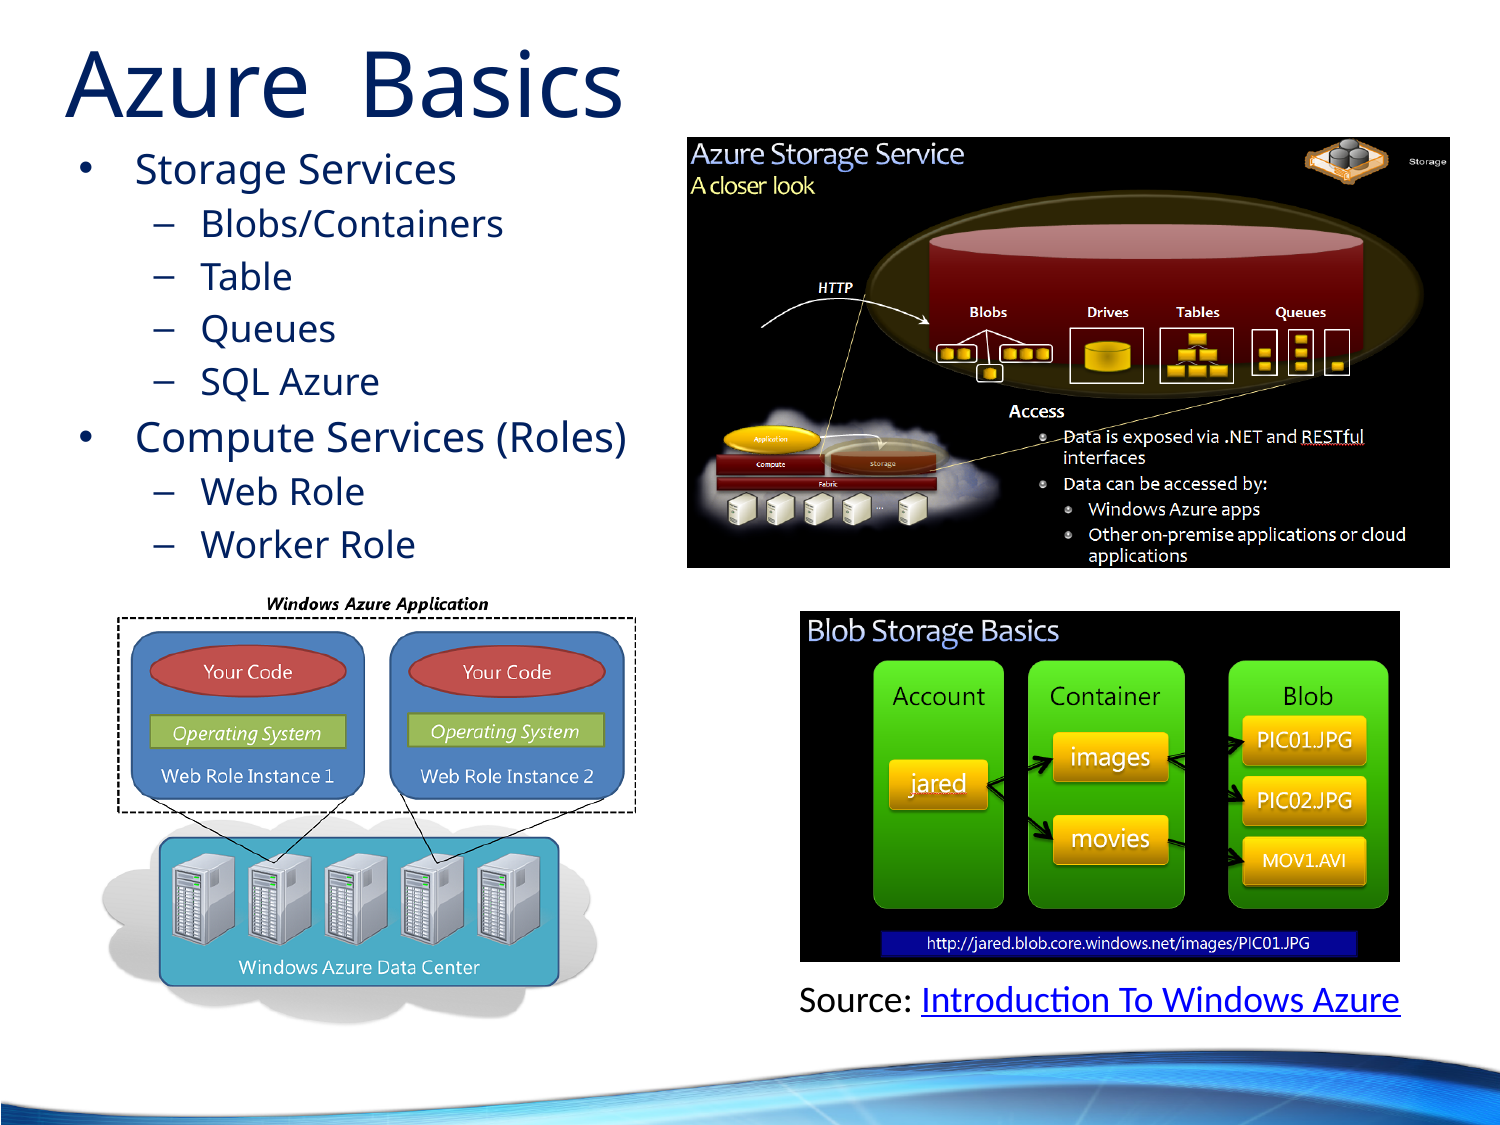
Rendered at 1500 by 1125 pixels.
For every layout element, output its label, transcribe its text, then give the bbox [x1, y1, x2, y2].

picture [2, 587, 1500, 1125]
text_box Source: Introduction To Windows Azure [784, 967, 1416, 1028]
picture [687, 137, 1451, 569]
list Storage Services Blobs/Containers Table Queues SQL Azure Compute Services (Roles) Web Role Worker Role [63, 134, 1414, 878]
title Azure Basics [50, 12, 1400, 150]
